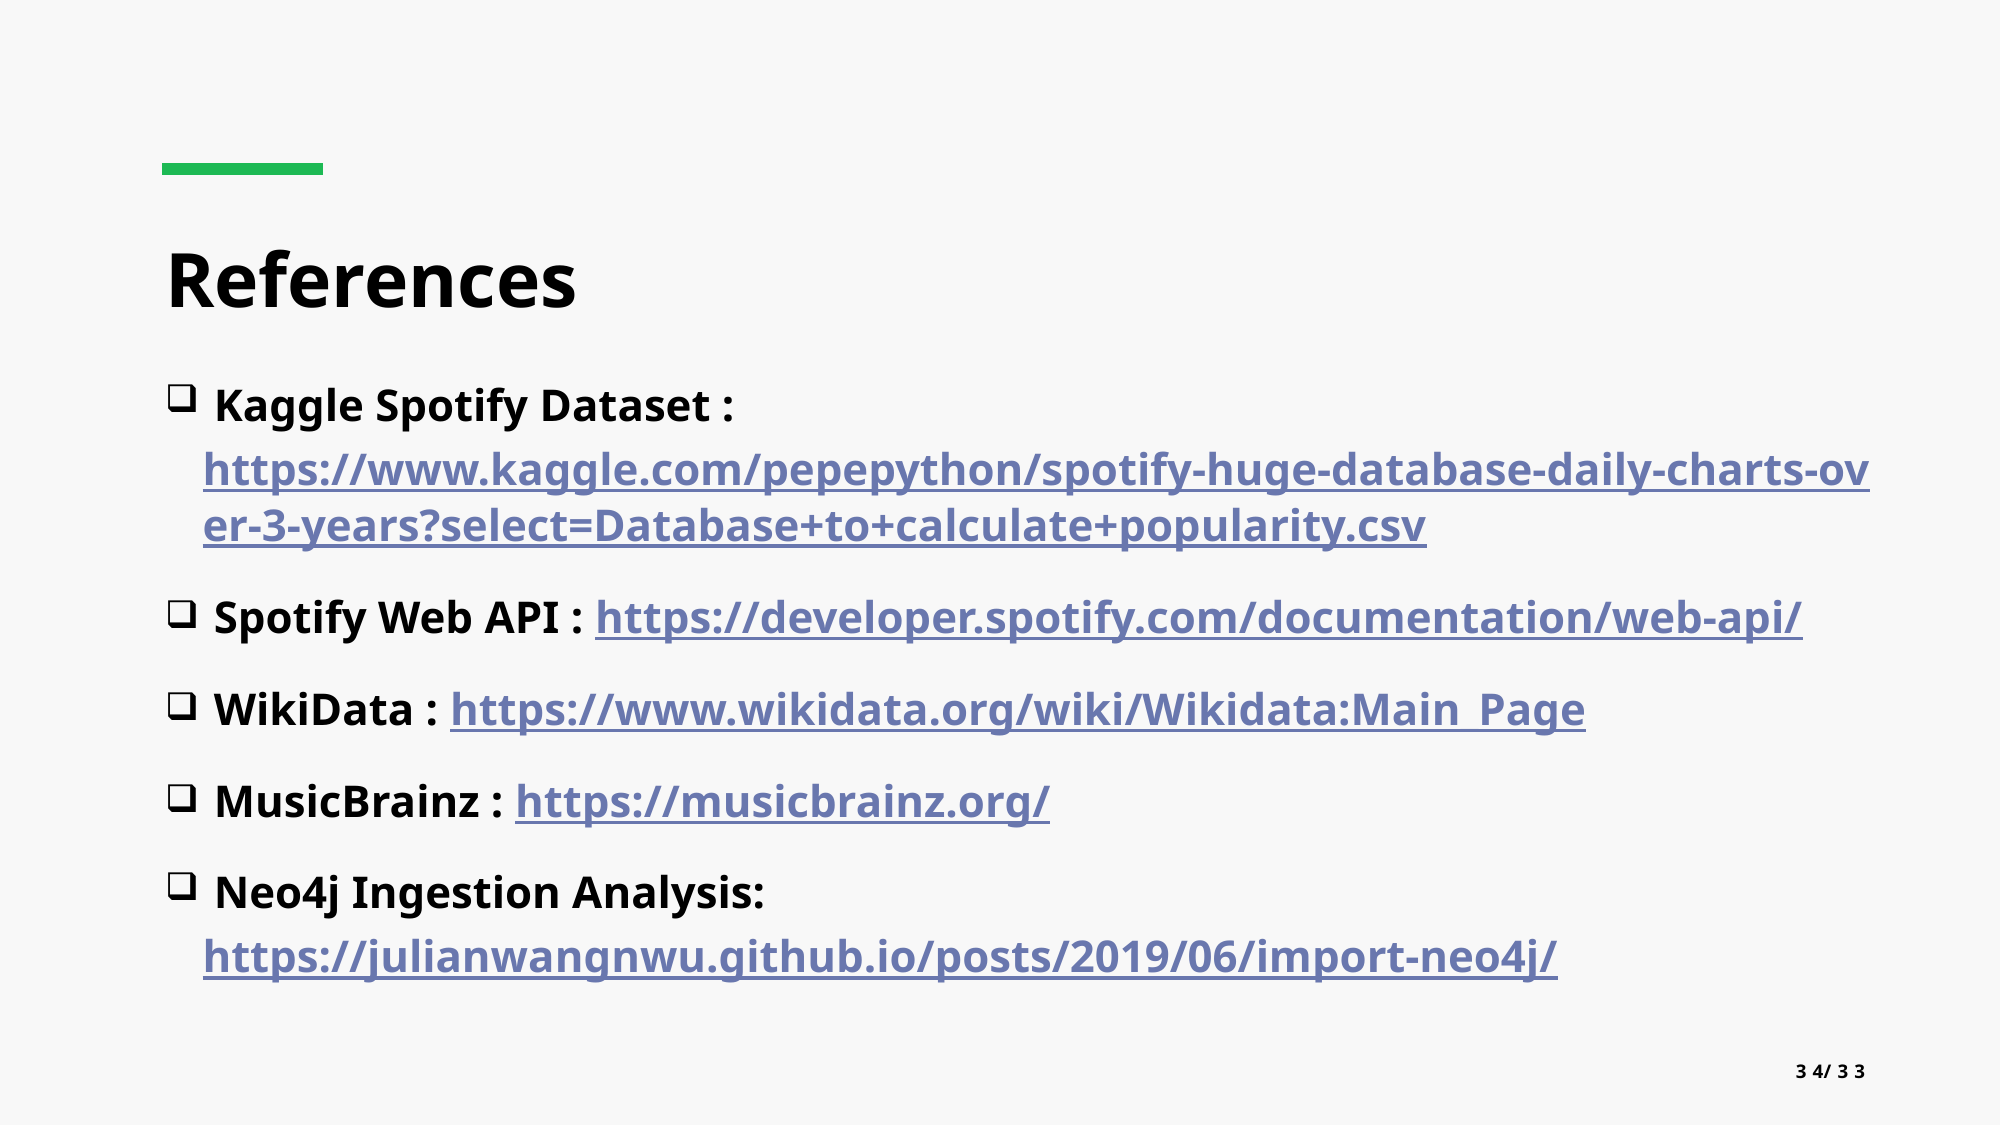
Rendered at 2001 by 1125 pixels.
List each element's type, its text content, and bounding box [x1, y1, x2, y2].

title References [150, 224, 1850, 350]
slide_number 34/33 [1772, 1042, 1892, 1103]
list Kaggle Spotify Dataset : https://www.kaggle.com/pepepython/spotify-huge-database-daily-charts-over-3-years?select=Database+to+calculate+popularity.csv Spotify Web API : https://developer.spotify.com/documentation/web-api/ WikiData : https://www.wikidata.org/wiki/Wikidata:Main_Page MusicBrainz : https://musicbrainz.org/ Neo4j Ingestion Analysis: https://julianwangnwu.github.io/posts/2019/06/import-neo4j/ [150, 359, 1892, 966]
